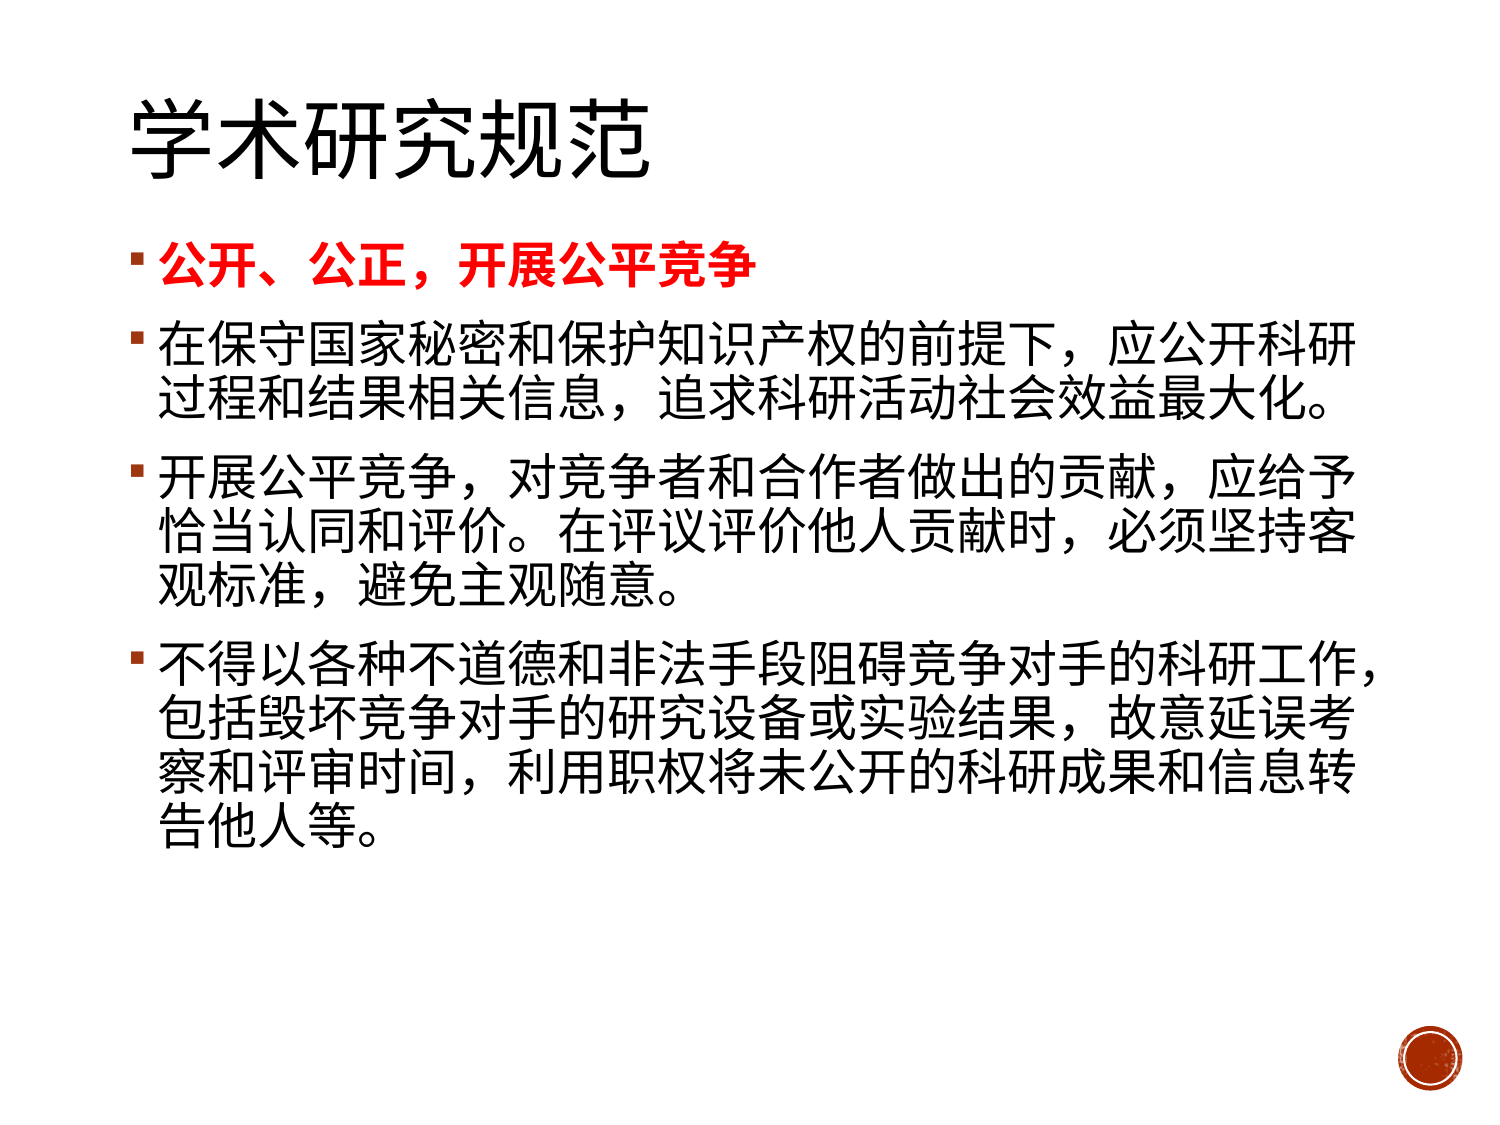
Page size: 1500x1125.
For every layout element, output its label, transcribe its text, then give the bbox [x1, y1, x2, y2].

title 学术研究规范 [112, 79, 1388, 209]
list 公开、公正，开展公平竞争 在保守国家秘密和保护知识产权的前提下，应公开科研过程和结果相关信息，追求科研活动社会效益最大化。 开展公平竞争，对竞争者和合作者做出的贡献，应给予恰当认同和评价。在评议评价他人贡献时，必须坚持客观标准，避免主观随意。 不得以各种不道德和非法手段阻碍竞争对手的科研工作，包括毁坏竞争对手的研究设备或实验结果，故意延误考察和评审时间，利用职权将未公开的科研成果和信息转告他人等。 [112, 232, 1388, 1013]
